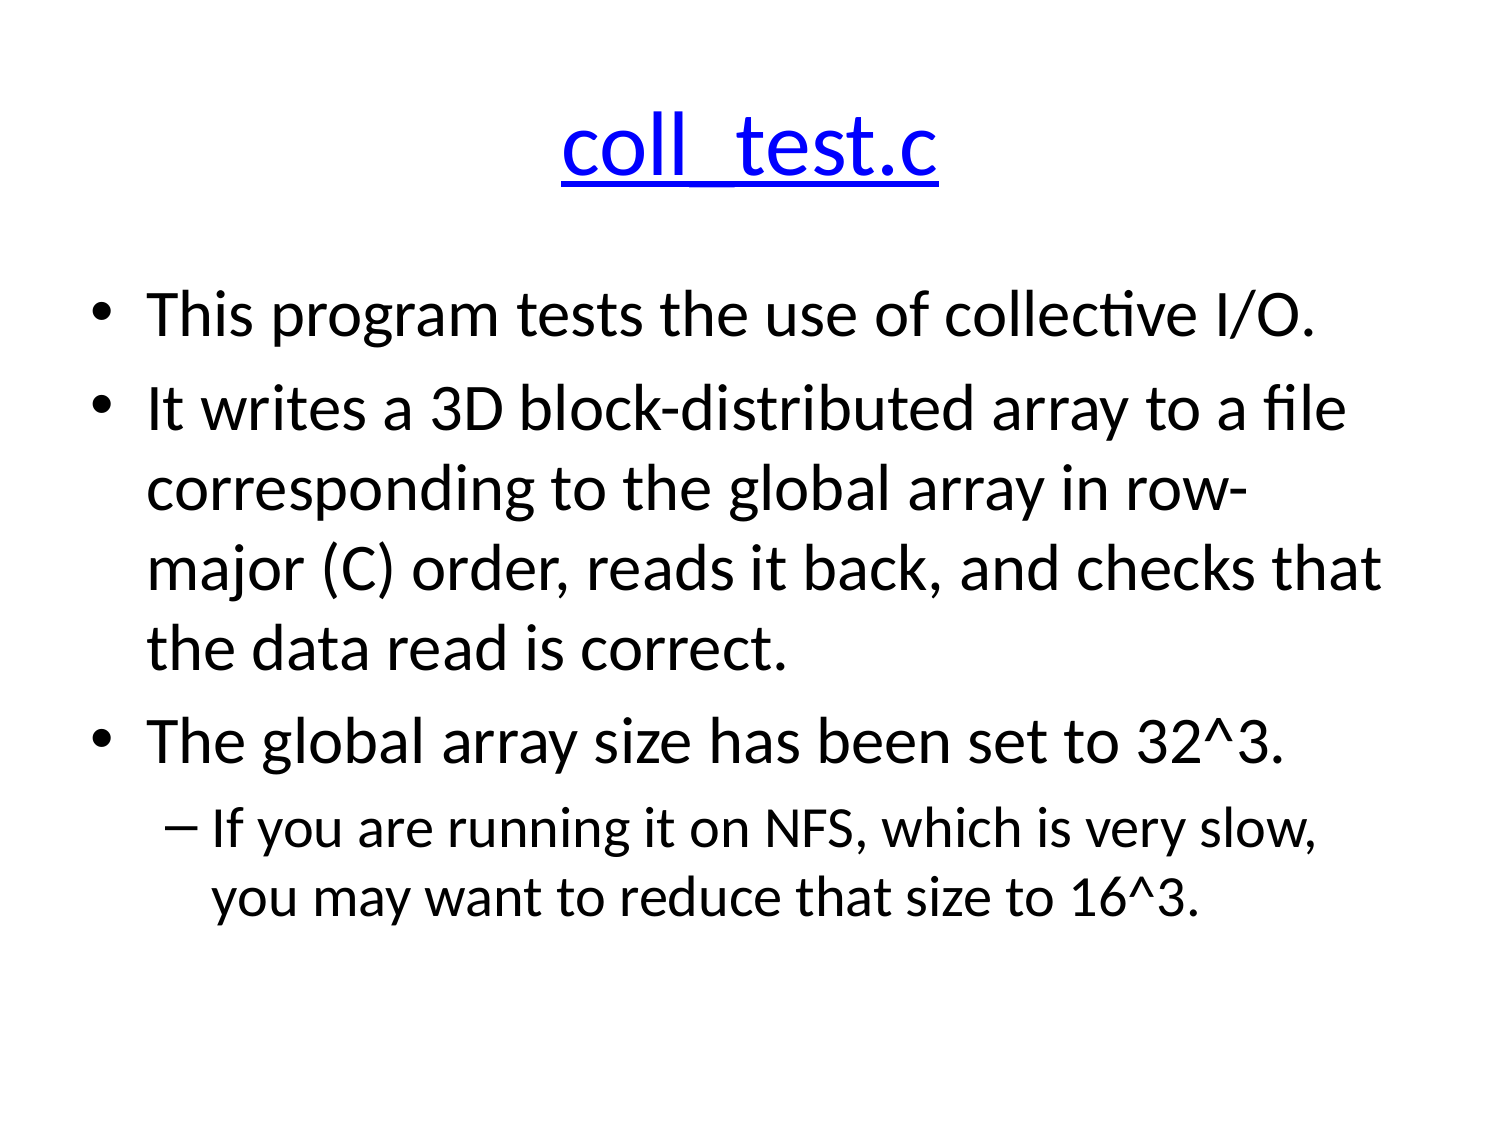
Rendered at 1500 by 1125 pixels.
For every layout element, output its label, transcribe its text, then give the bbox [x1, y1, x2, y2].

list This program tests the use of collective I/O. It writes a 3D block-distributed array to a file corresponding to the global array in row-major (C) order, reads it back, and checks that the data read is correct. The global array size has been set to 32^3. If you are running it on NFS, which is very slow, you may want to reduce that size to 16^3. [75, 262, 1425, 1005]
title coll_test.c [75, 45, 1425, 233]
